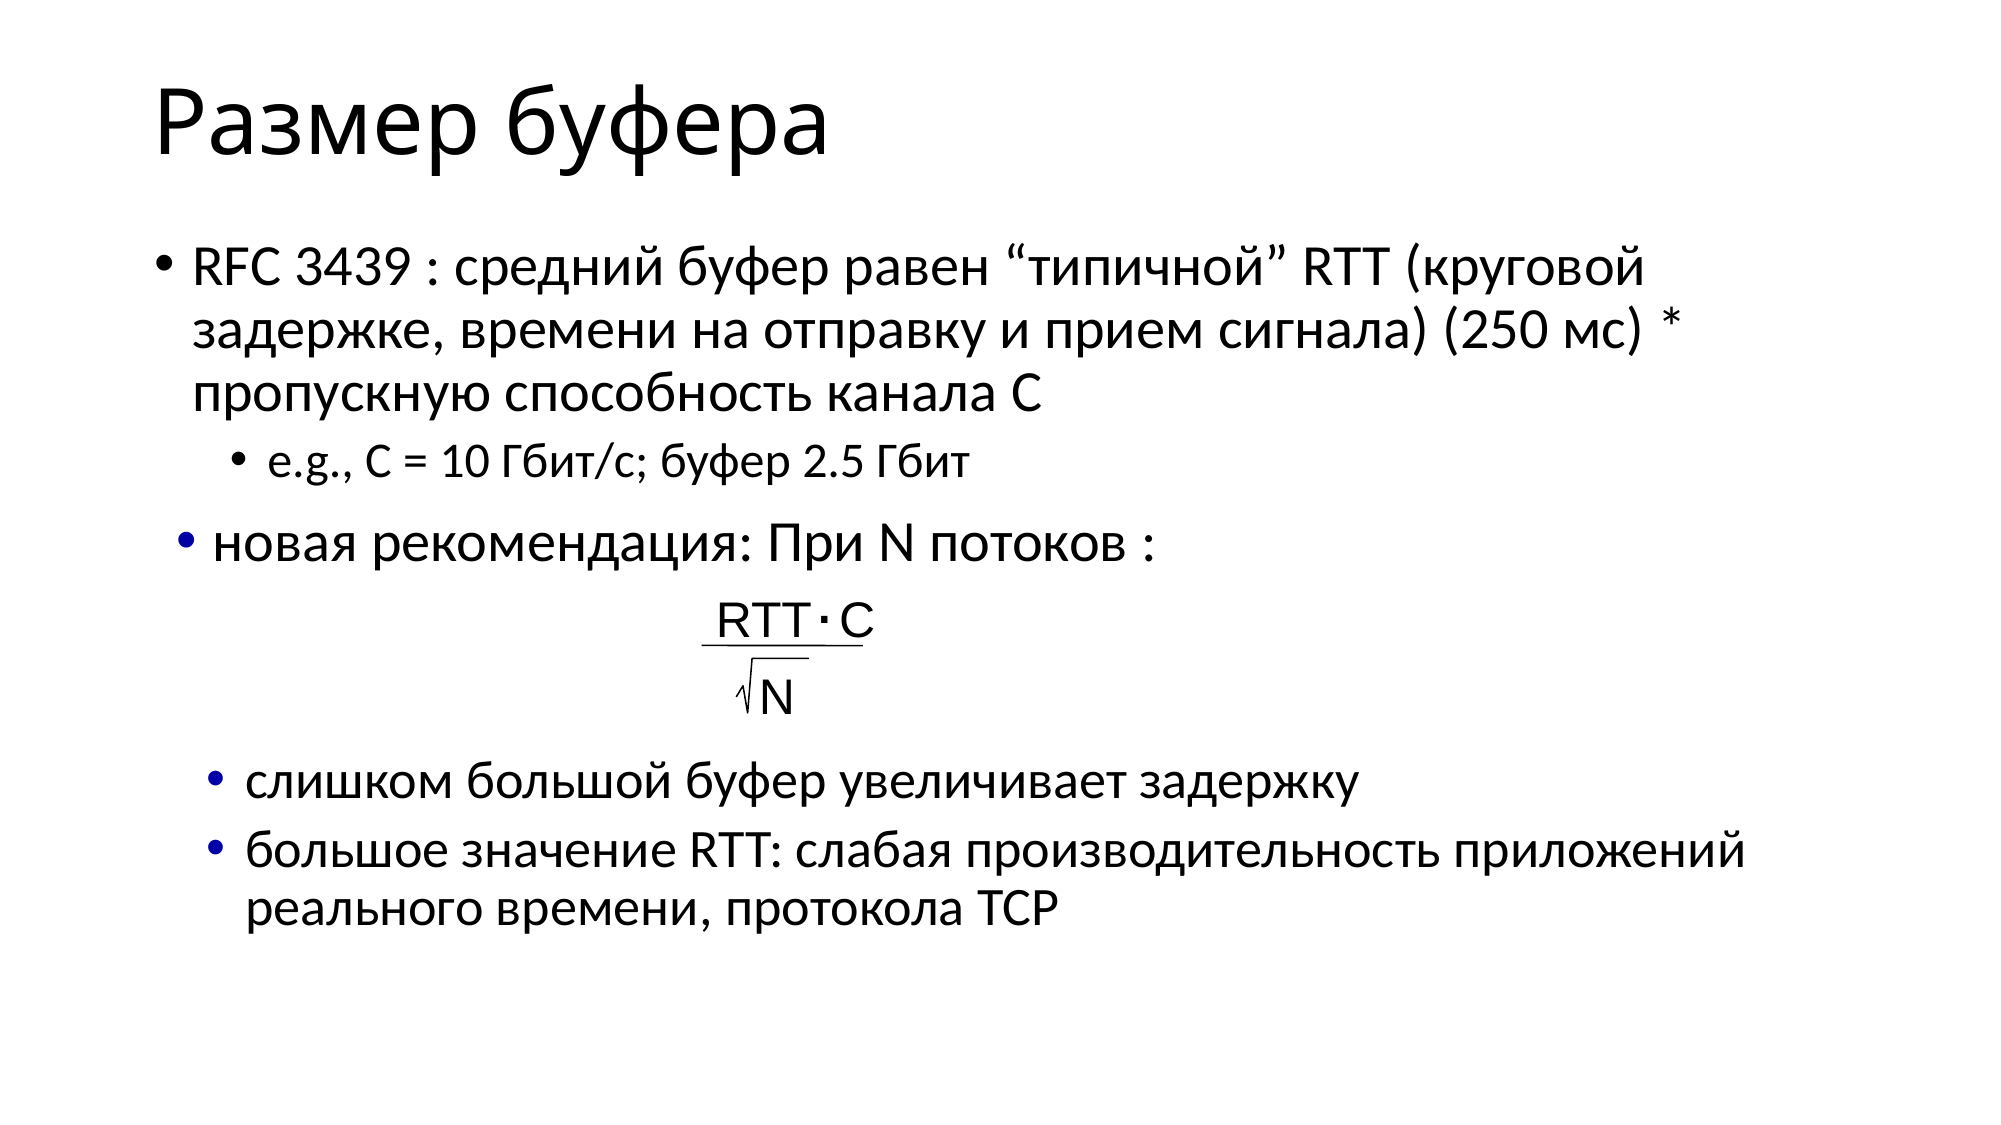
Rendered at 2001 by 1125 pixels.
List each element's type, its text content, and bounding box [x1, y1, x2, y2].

text_box слишком большой буфер увеличивает задержку большое значение RTT: слабая производительность приложений реального времени, протокола TCP [115, 744, 1841, 1117]
title Размер буфера [137, 51, 1863, 198]
list RFC 3439 : средний буфер равен “типичной” RTT (круговой задержке, времени на отправку и прием сигнала) (250 мс) * пропускную способность канала C e.g., C = 10 Гбит/c; буфер 2.5 Гбит [139, 227, 1865, 503]
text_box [139, 503, 1865, 732]
